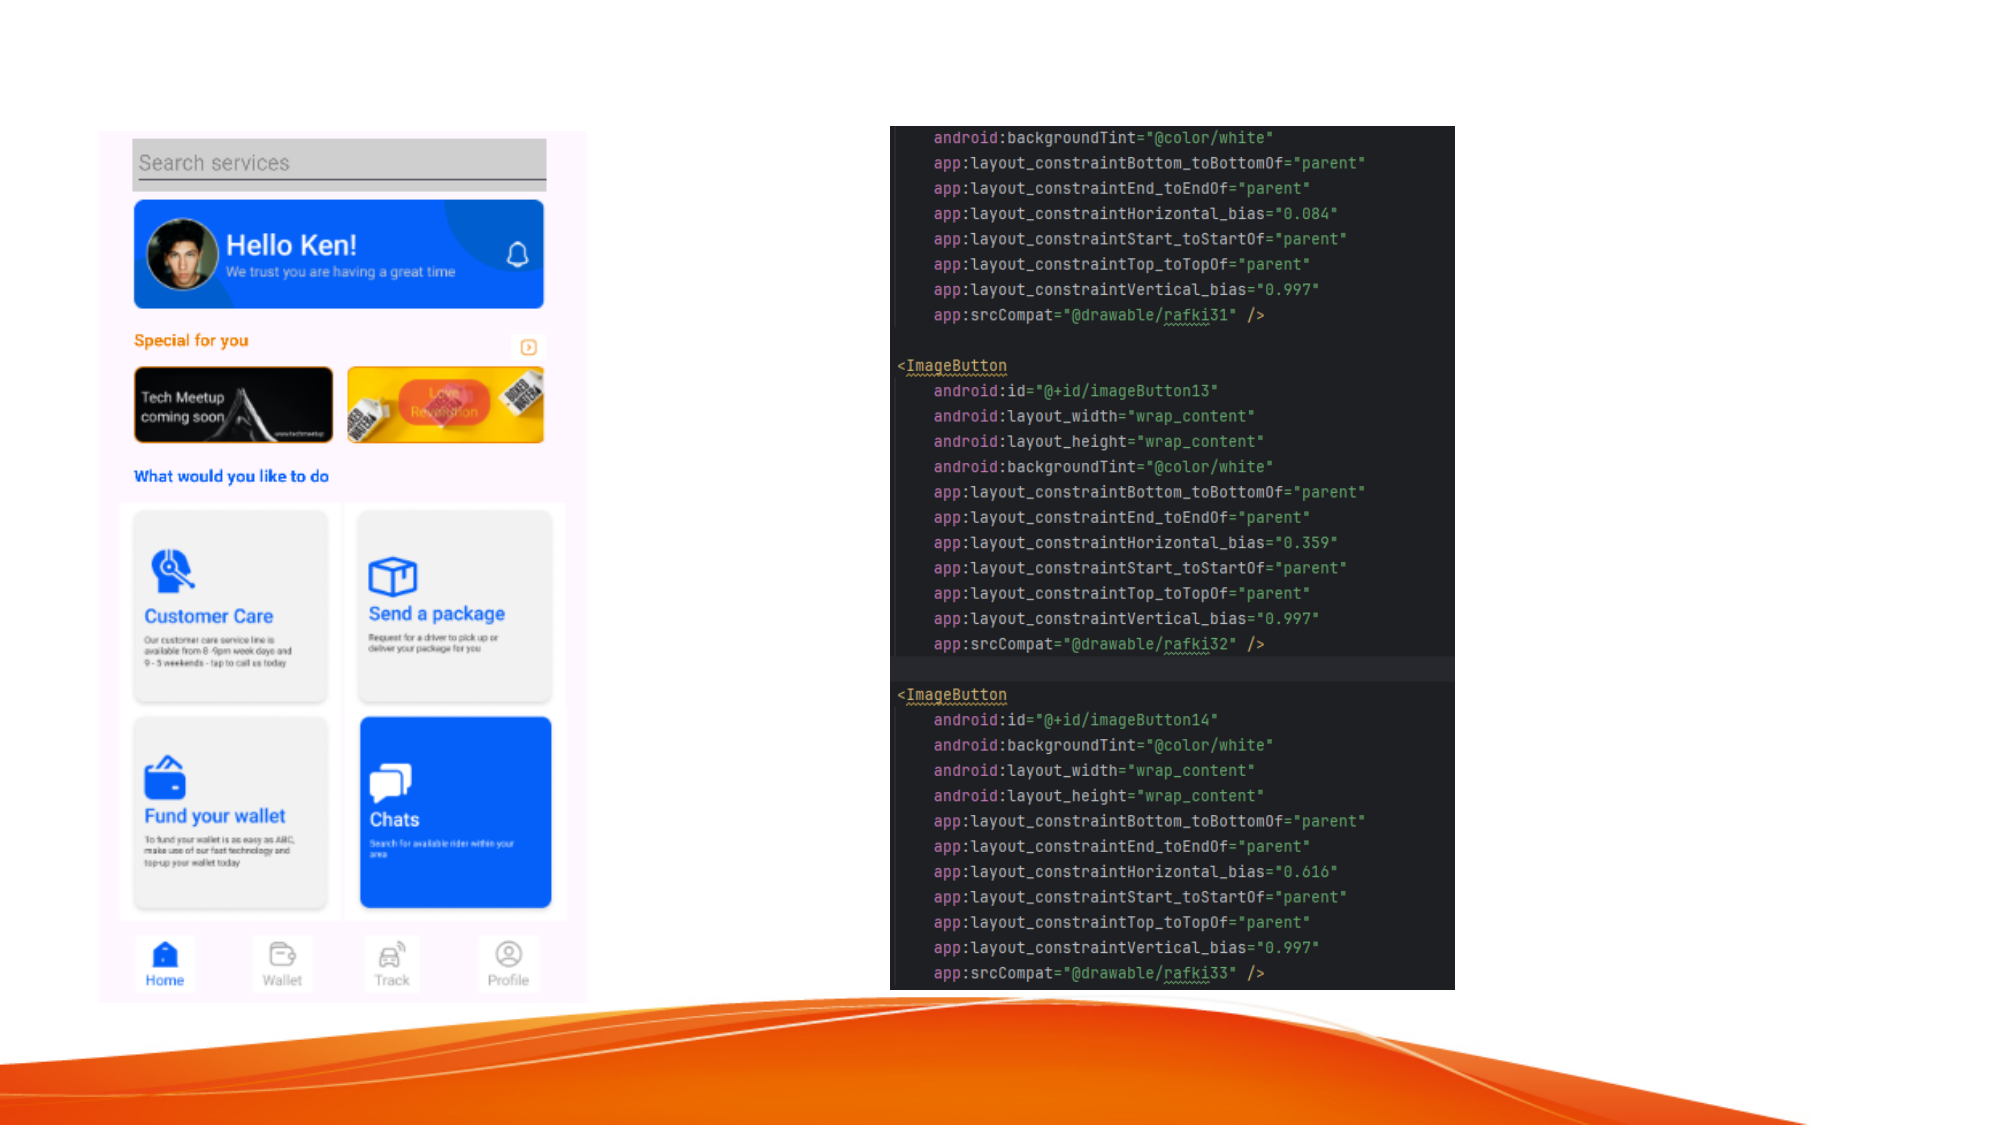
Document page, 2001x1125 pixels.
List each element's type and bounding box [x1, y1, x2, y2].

list [99, 131, 587, 1003]
picture [0, 0, 2000, 1125]
